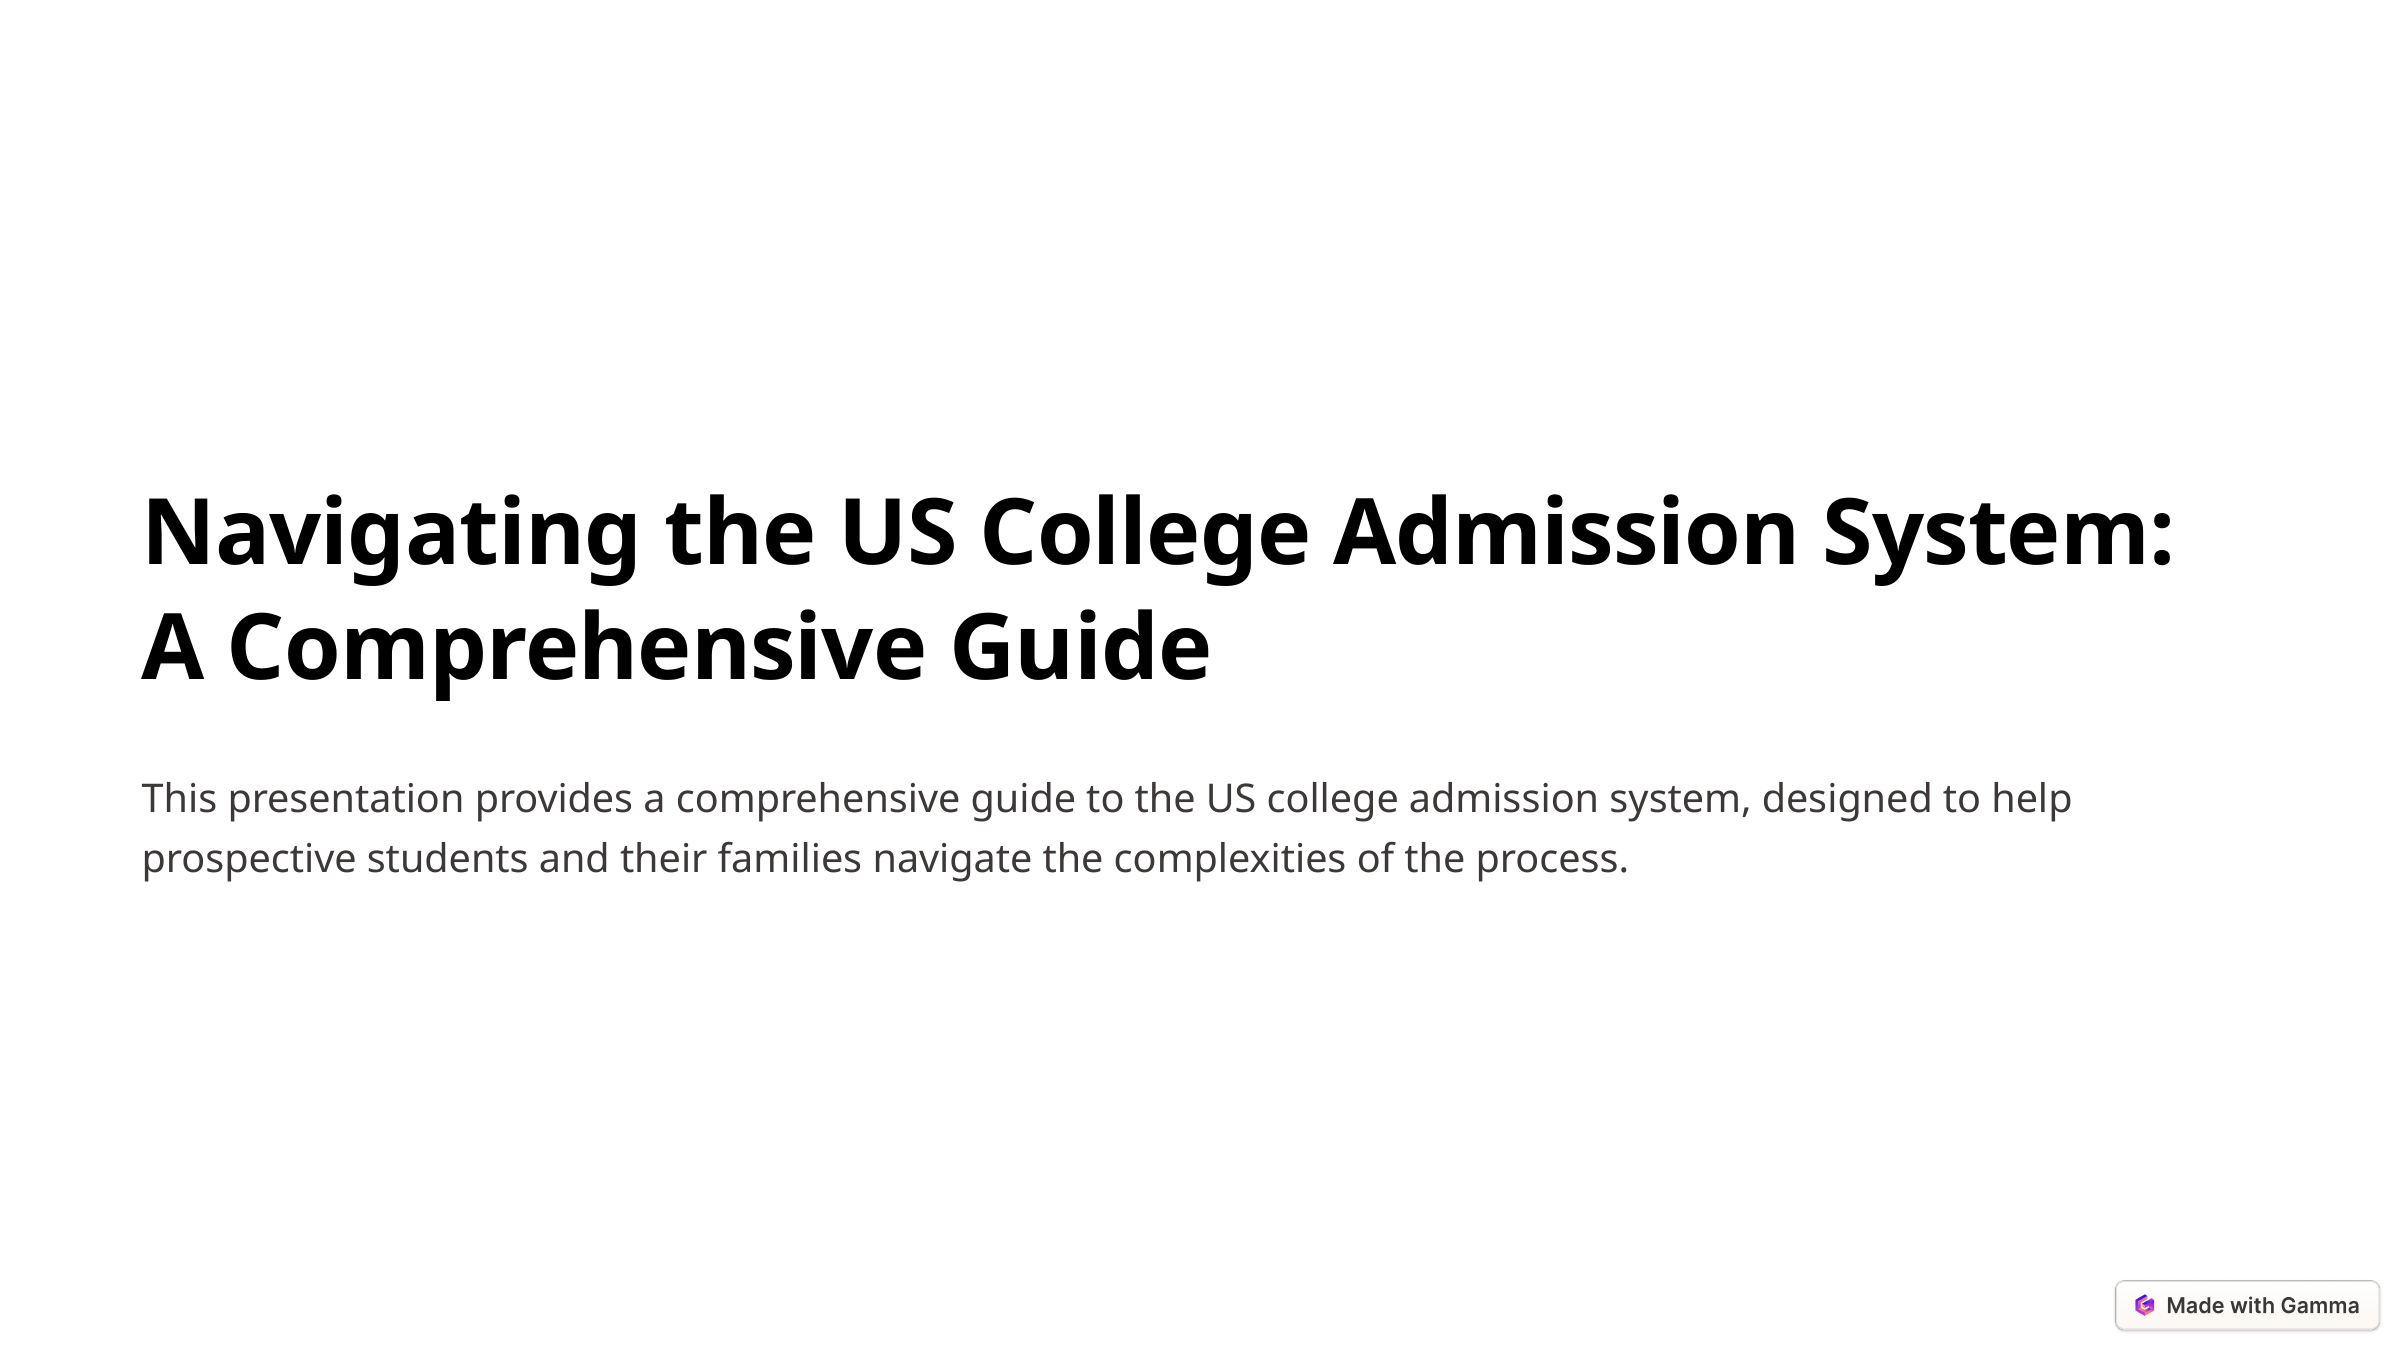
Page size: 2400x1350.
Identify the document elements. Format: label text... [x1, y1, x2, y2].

text_box This presentation provides a comprehensive guide to the US college admission system, designed to help prospective students and their families navigate the complexities of the process. [141, 759, 2259, 881]
picture [2106, 1271, 2389, 1339]
text_box Navigating the US College Admission System: A Comprehensive Guide [141, 468, 2259, 699]
